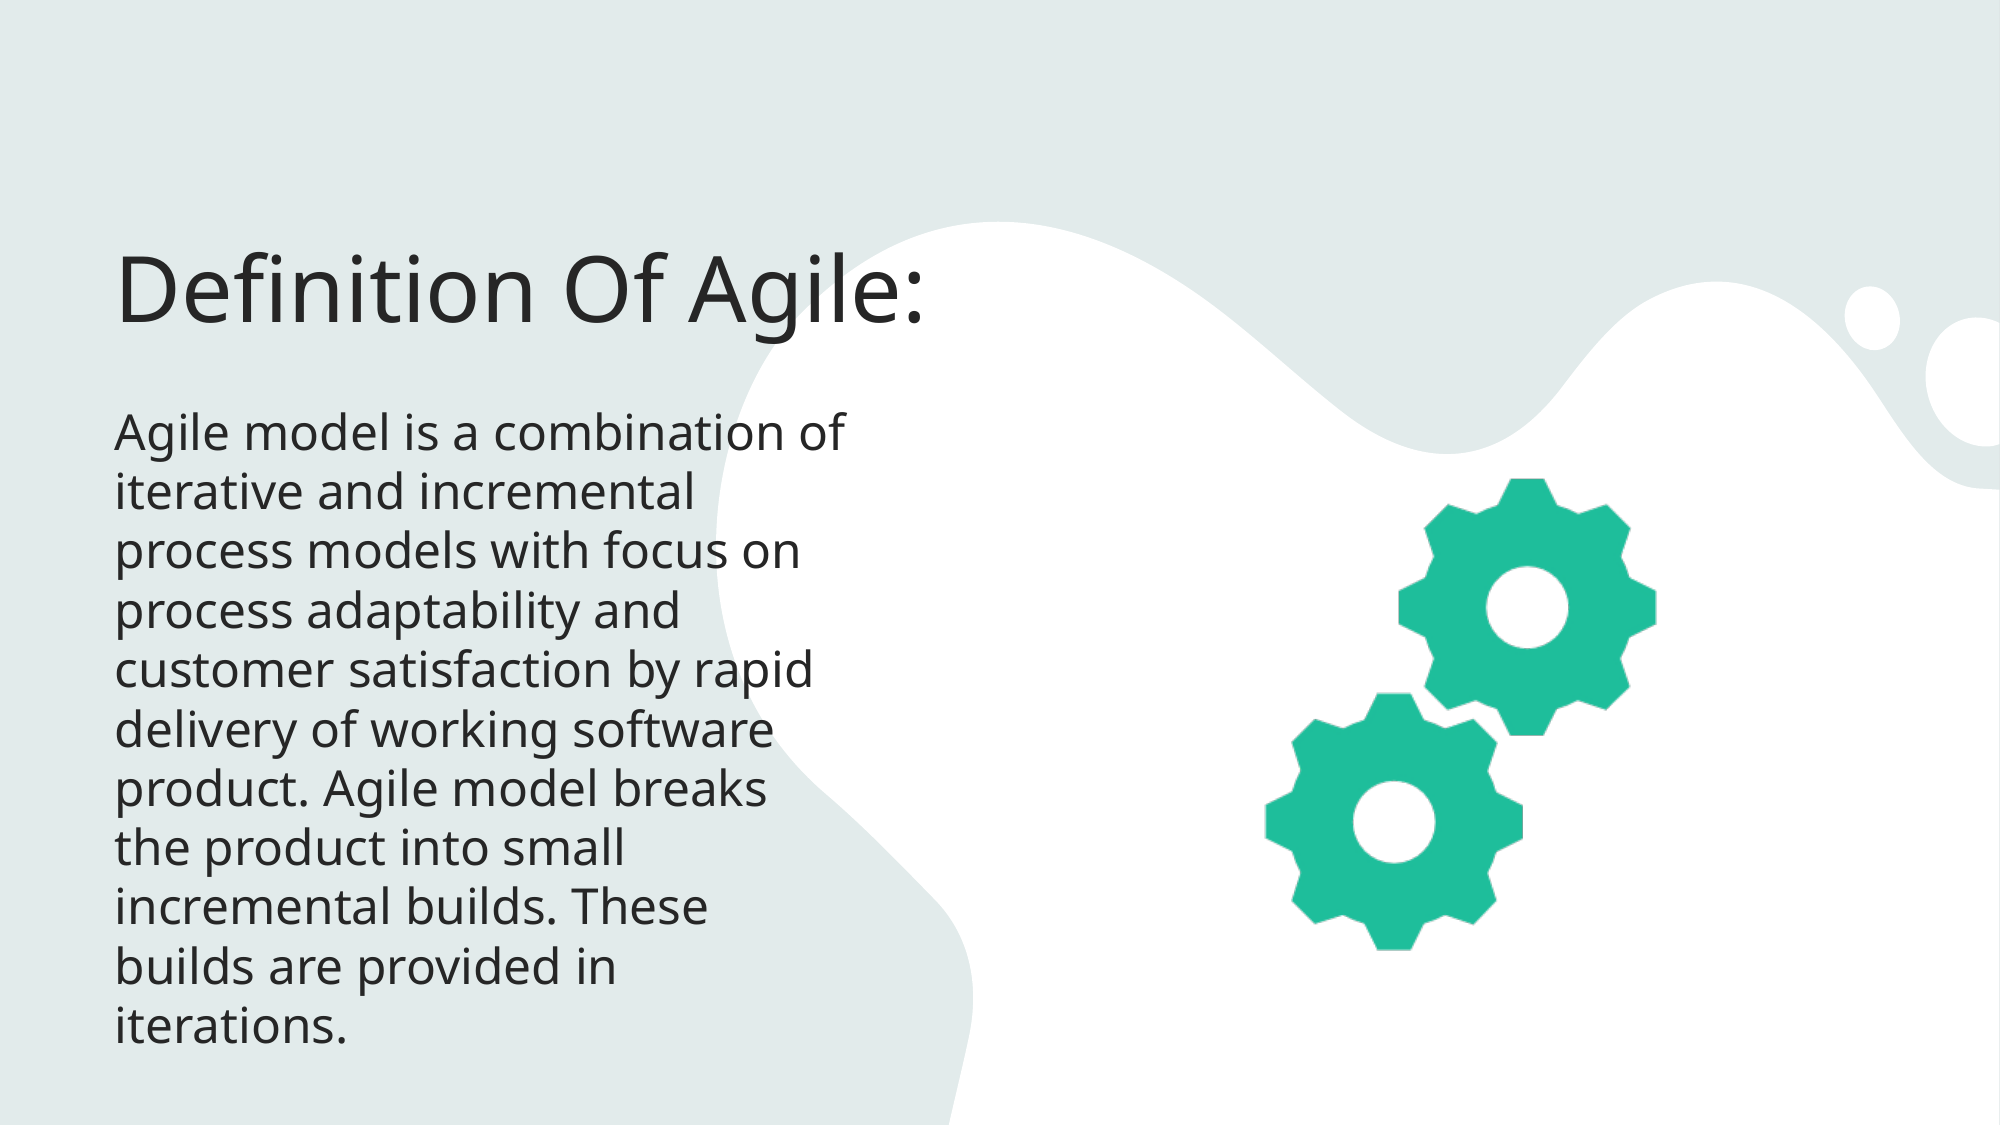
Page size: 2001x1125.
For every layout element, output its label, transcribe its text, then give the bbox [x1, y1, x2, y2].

list Agile model is a combination of iterative and incremental process models with focus on process adaptability and customer satisfaction by rapid delivery of working software product. Agile model breaks the product into small incremental builds. These builds are provided in iterations. [99, 393, 870, 1067]
picture [1178, 432, 1744, 998]
text_box [0, 0, 2000, 1125]
text_box [1924, 316, 2000, 448]
text_box [747, 349, 2000, 1125]
title Definition Of Agile: [99, 90, 1900, 349]
